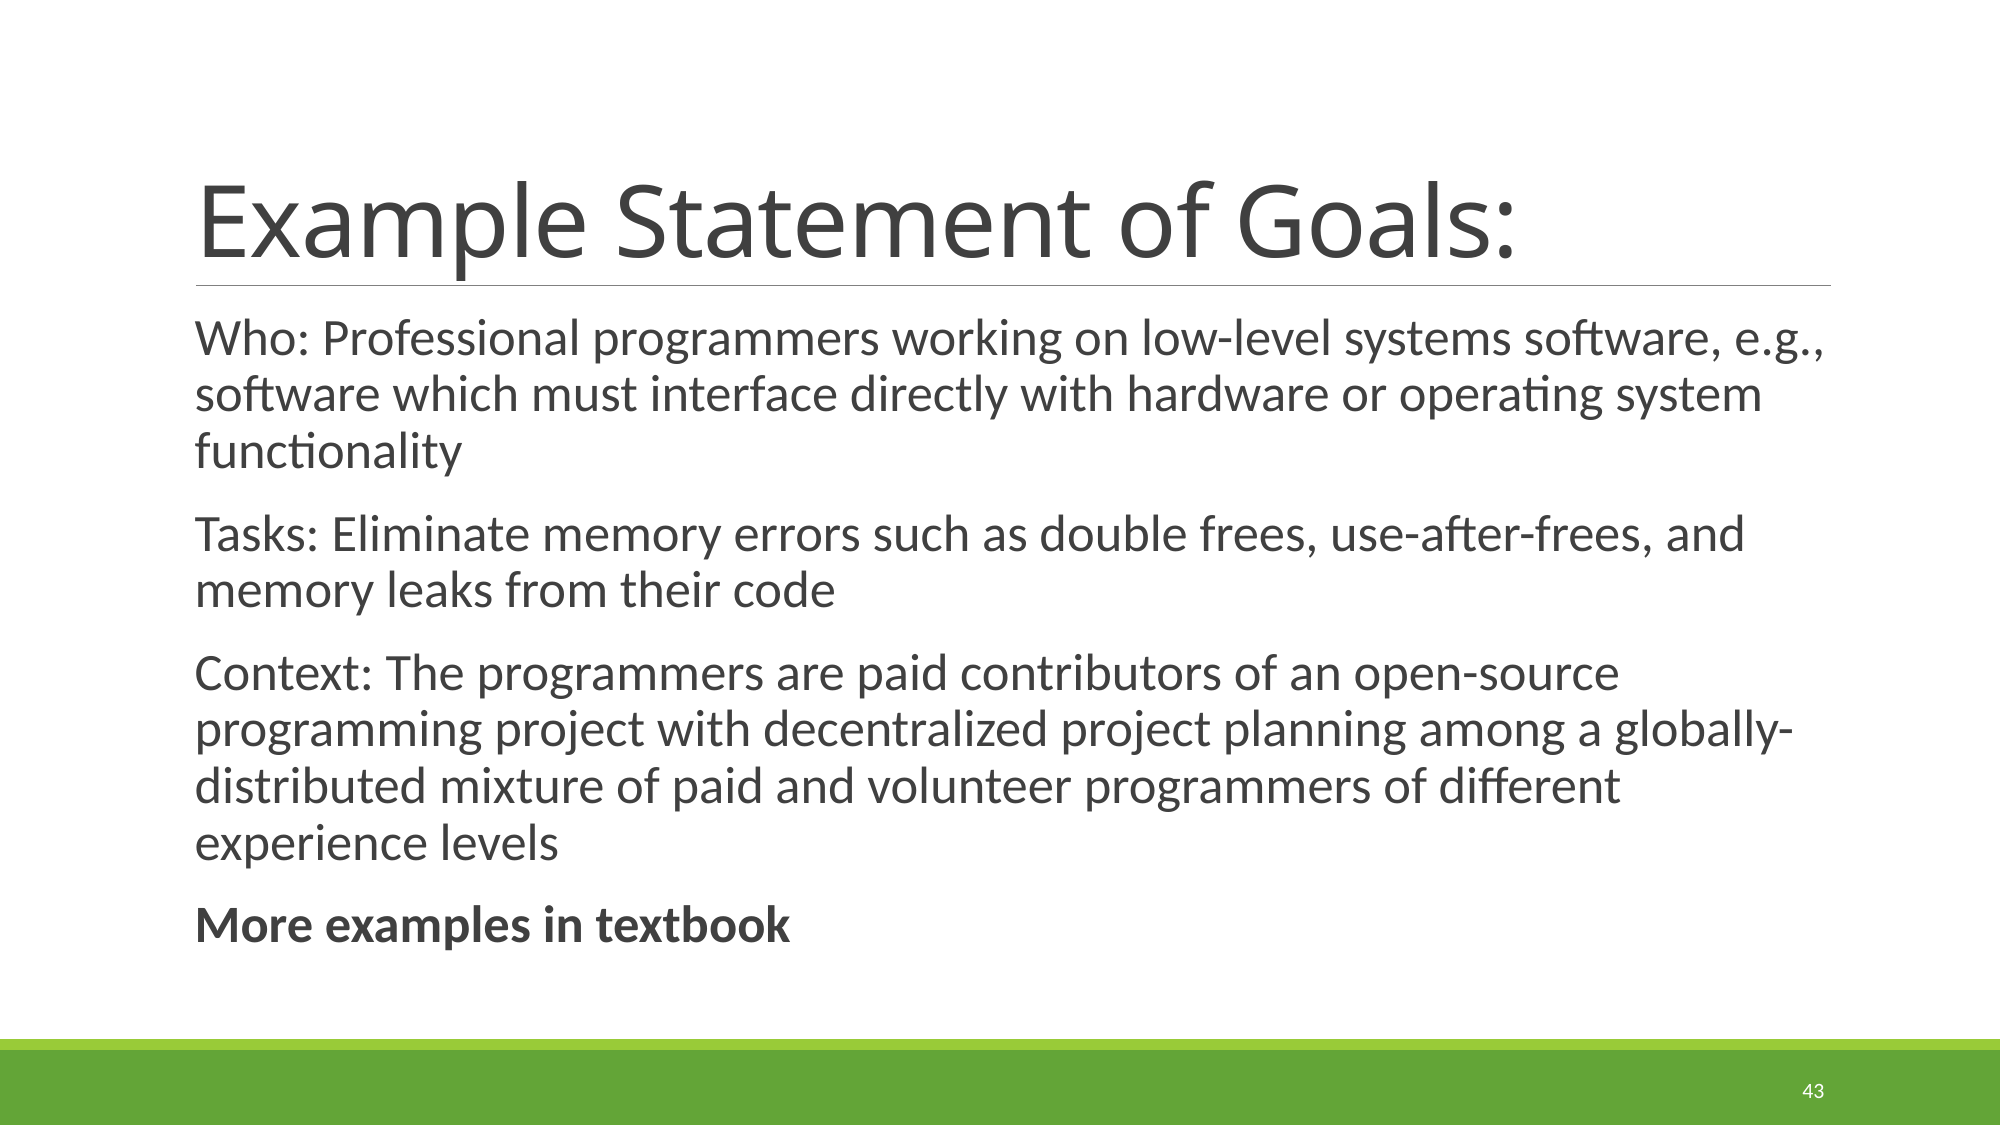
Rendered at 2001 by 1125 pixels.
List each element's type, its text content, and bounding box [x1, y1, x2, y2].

slide_number 43 [1624, 1059, 1840, 1120]
title Example Statement of Goals: [180, 47, 1830, 285]
list Who: Professional programmers working on low-level systems software, e.g., software which must interface directly with hardware or operating system functionality Tasks: Eliminate memory errors such as double frees, use-after-frees, and memory leaks from their code Context: The programmers are paid contributors of an open-source programming project with decentralized project planning among a globally-distributed mixture of paid and volunteer programmers of different experience levels More examples in textbook [180, 302, 1830, 963]
